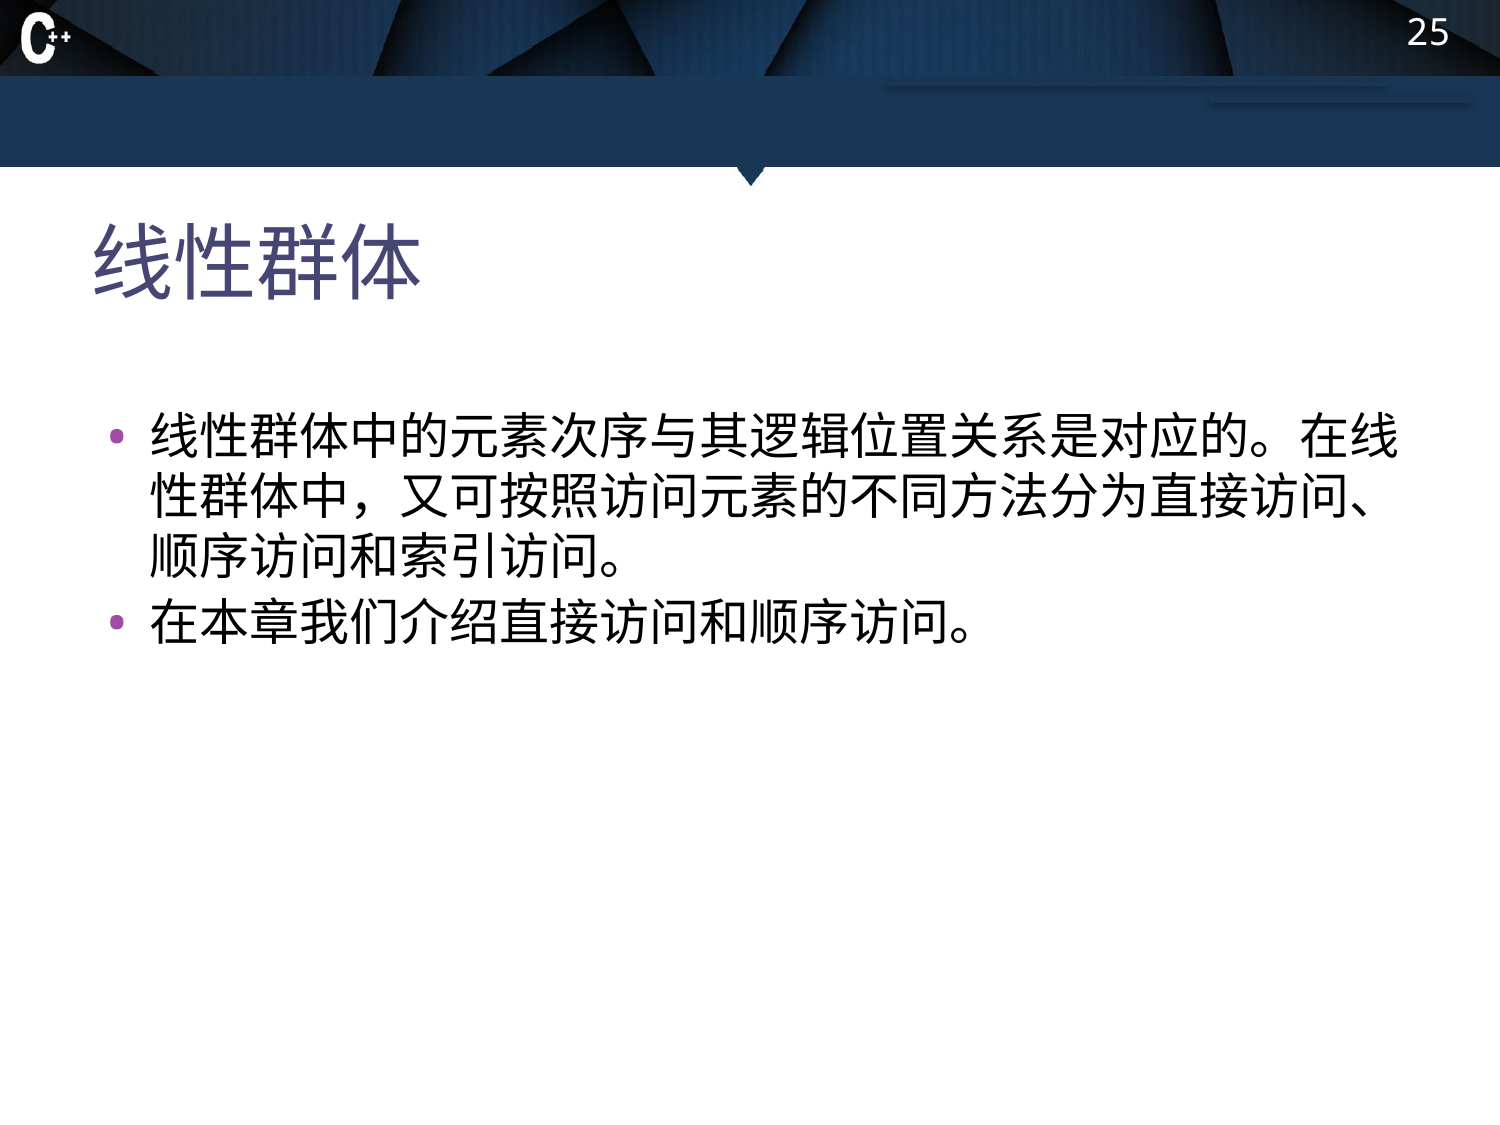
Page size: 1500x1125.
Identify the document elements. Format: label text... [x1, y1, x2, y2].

title 线性群体 [75, 172, 1426, 348]
picture [0, 0, 1500, 1125]
list 线性群体中的元素次序与其逻辑位置关系是对应的。在线性群体中，又可按照访问元素的不同方法分为直接访问、顺序访问和索引访问。 在本章我们介绍直接访问和顺序访问。 [75, 397, 1426, 1079]
slide_number 25 [1340, 0, 1466, 61]
